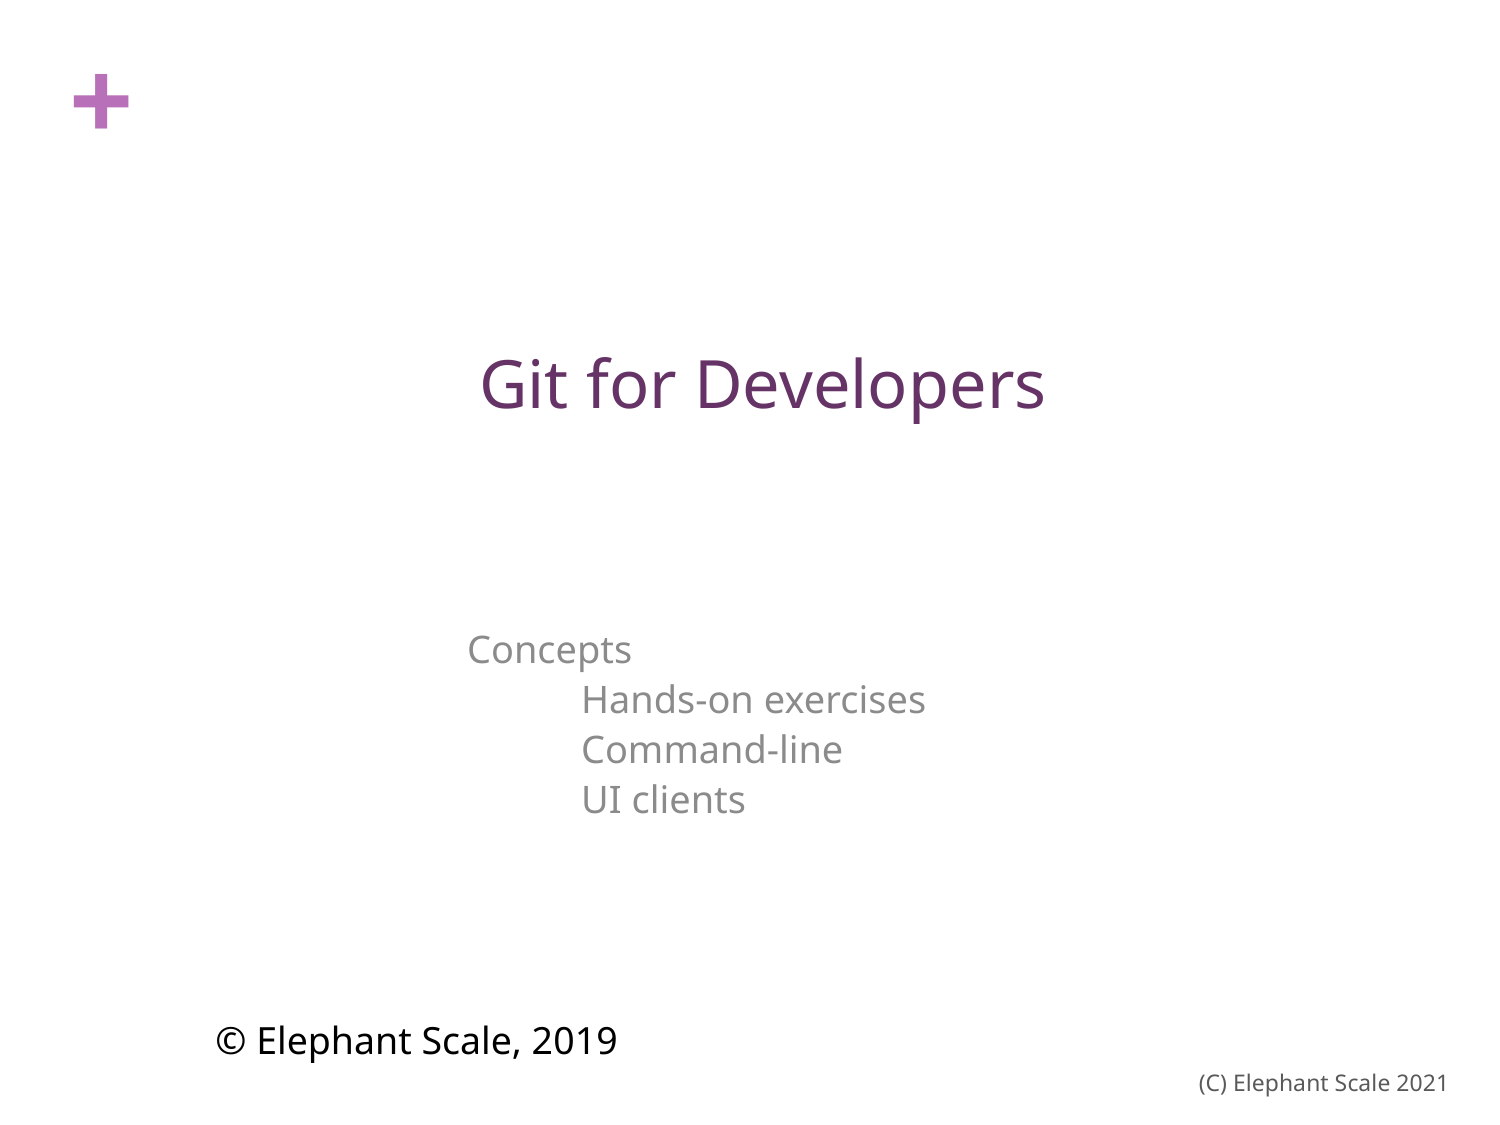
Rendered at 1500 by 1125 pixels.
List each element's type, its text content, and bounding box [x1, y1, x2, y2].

text_box [63, 590, 1213, 917]
subtitle Concepts Hands-on exercises Command-line UI clients [452, 617, 1253, 831]
title Git for Developers [273, 254, 1253, 567]
footer (C) Elephant Scale 2021 [1035, 1054, 1465, 1114]
text_box © Elephant Scale, 2019 [200, 1009, 1213, 1070]
